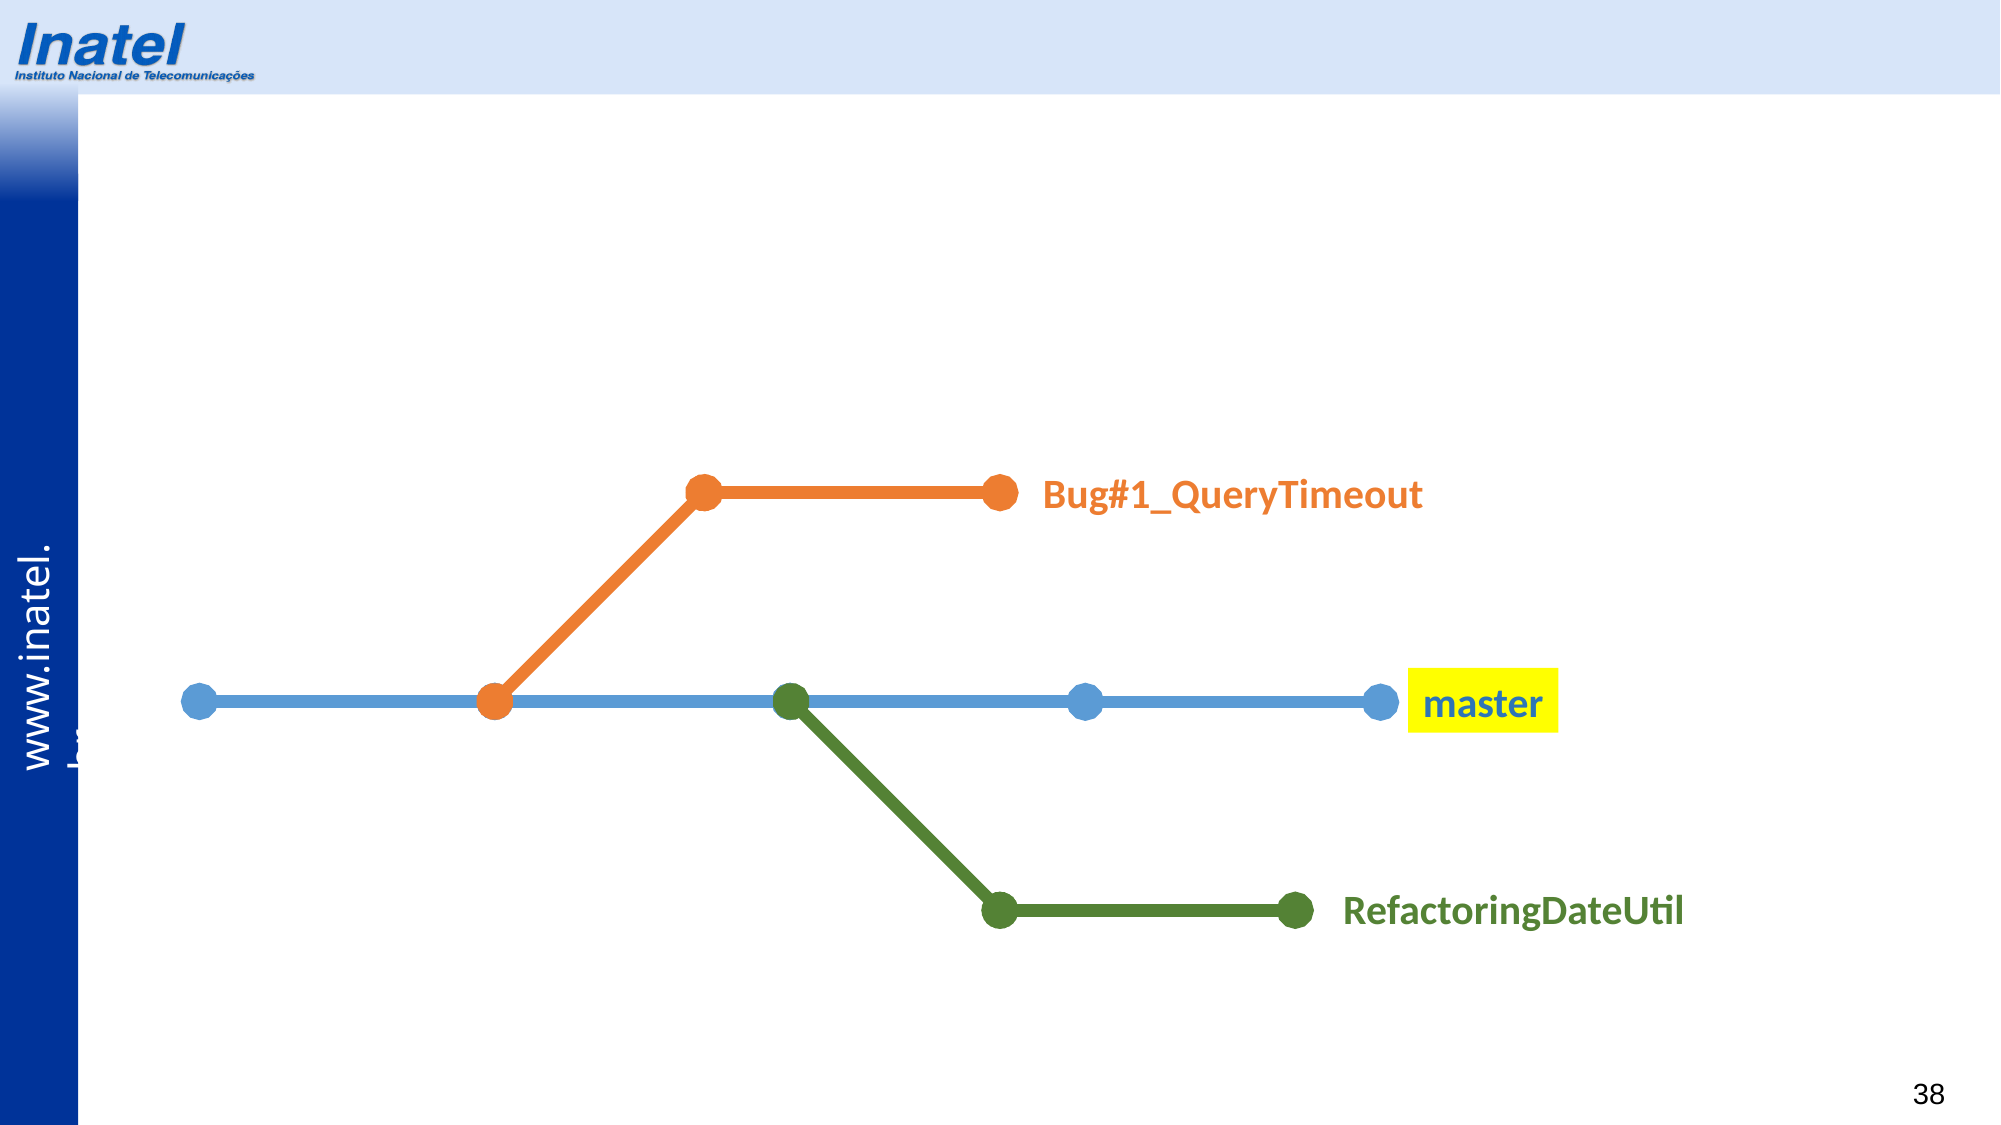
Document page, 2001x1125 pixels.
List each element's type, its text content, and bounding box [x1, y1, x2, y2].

text_box RefactoringDateUtil [1328, 875, 1709, 941]
text_box Bug#1_QueryTimeout [1028, 459, 1439, 525]
text_box master [1408, 667, 1559, 733]
picture [12, 20, 258, 85]
